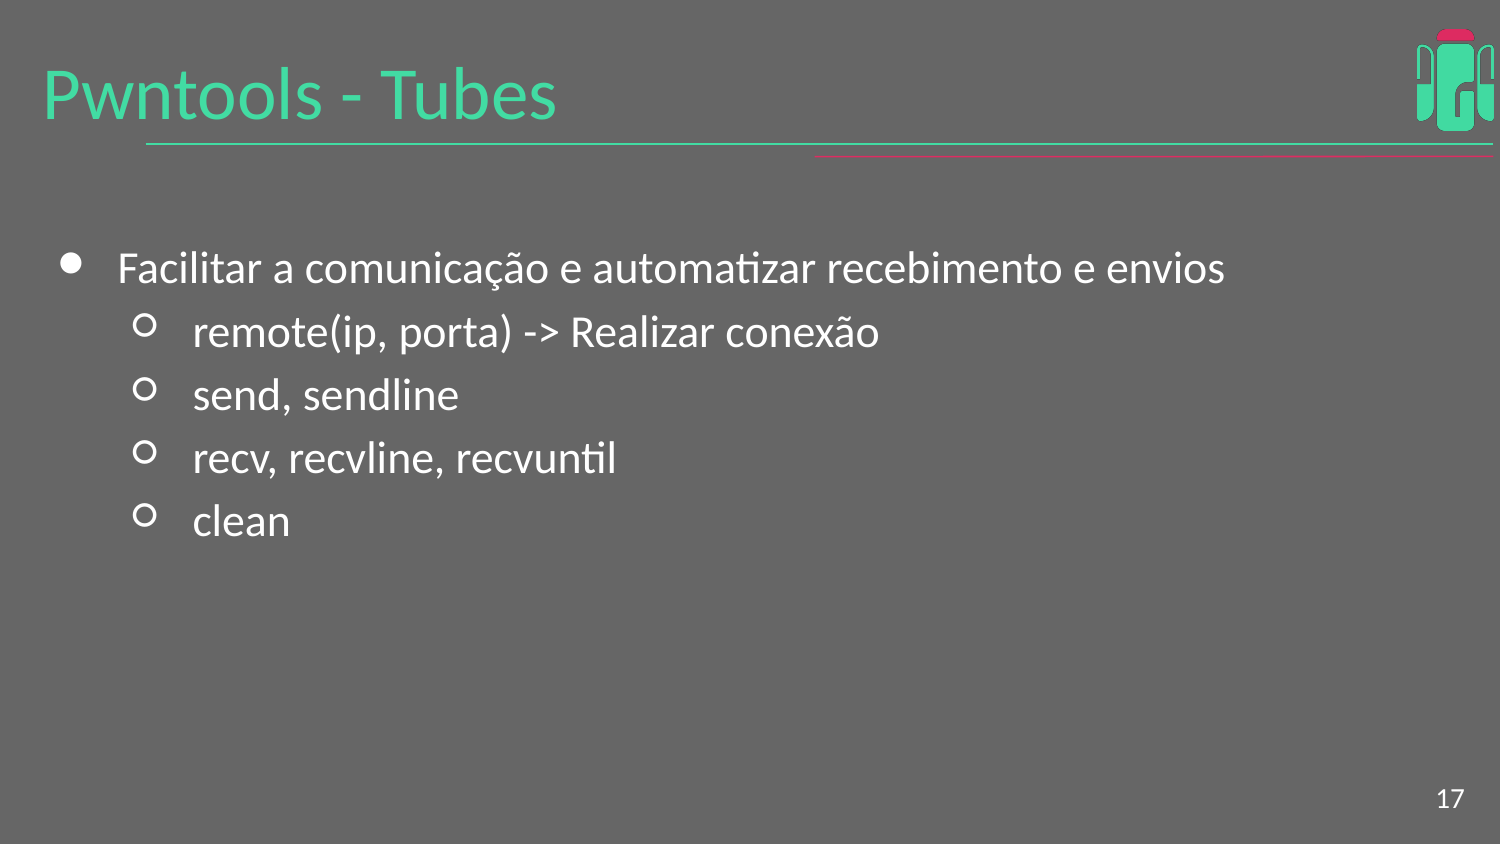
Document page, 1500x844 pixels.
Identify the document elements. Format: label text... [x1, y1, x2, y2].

list Facilitar a comunicação e automatizar recebimento e envios remote(ip, porta) -> Realizar conexão send, sendline recv, recvline, recvuntil clean [27, 214, 1418, 814]
picture [1417, 29, 1494, 131]
title Pwntools - Tubes [27, 29, 1374, 131]
slide_number ‹#› [1389, 764, 1480, 830]
